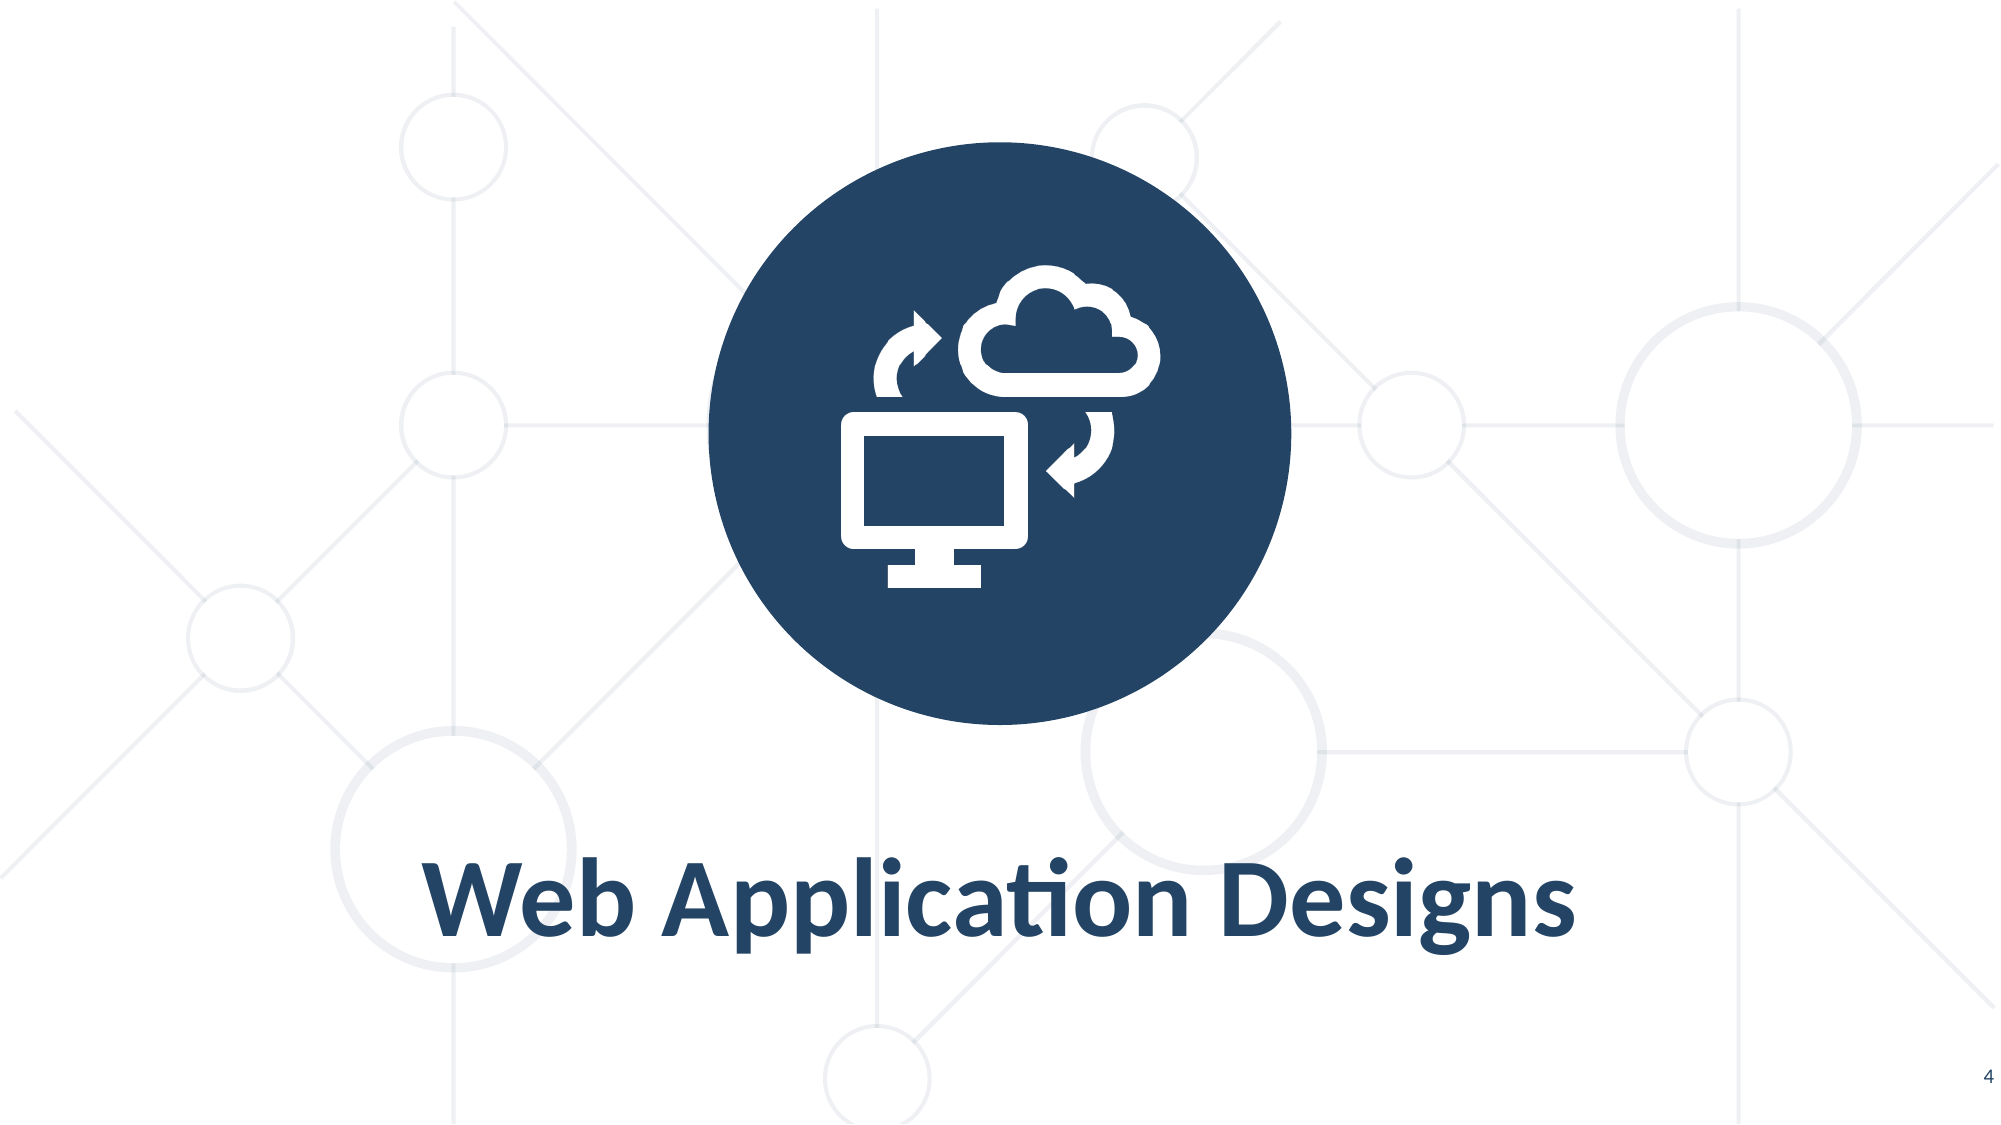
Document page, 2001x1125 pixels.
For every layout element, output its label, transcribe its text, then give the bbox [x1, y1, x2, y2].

slide_number 4 [1929, 1049, 2000, 1100]
list Web Application Designs [100, 825, 1900, 952]
picture [812, 240, 1187, 615]
